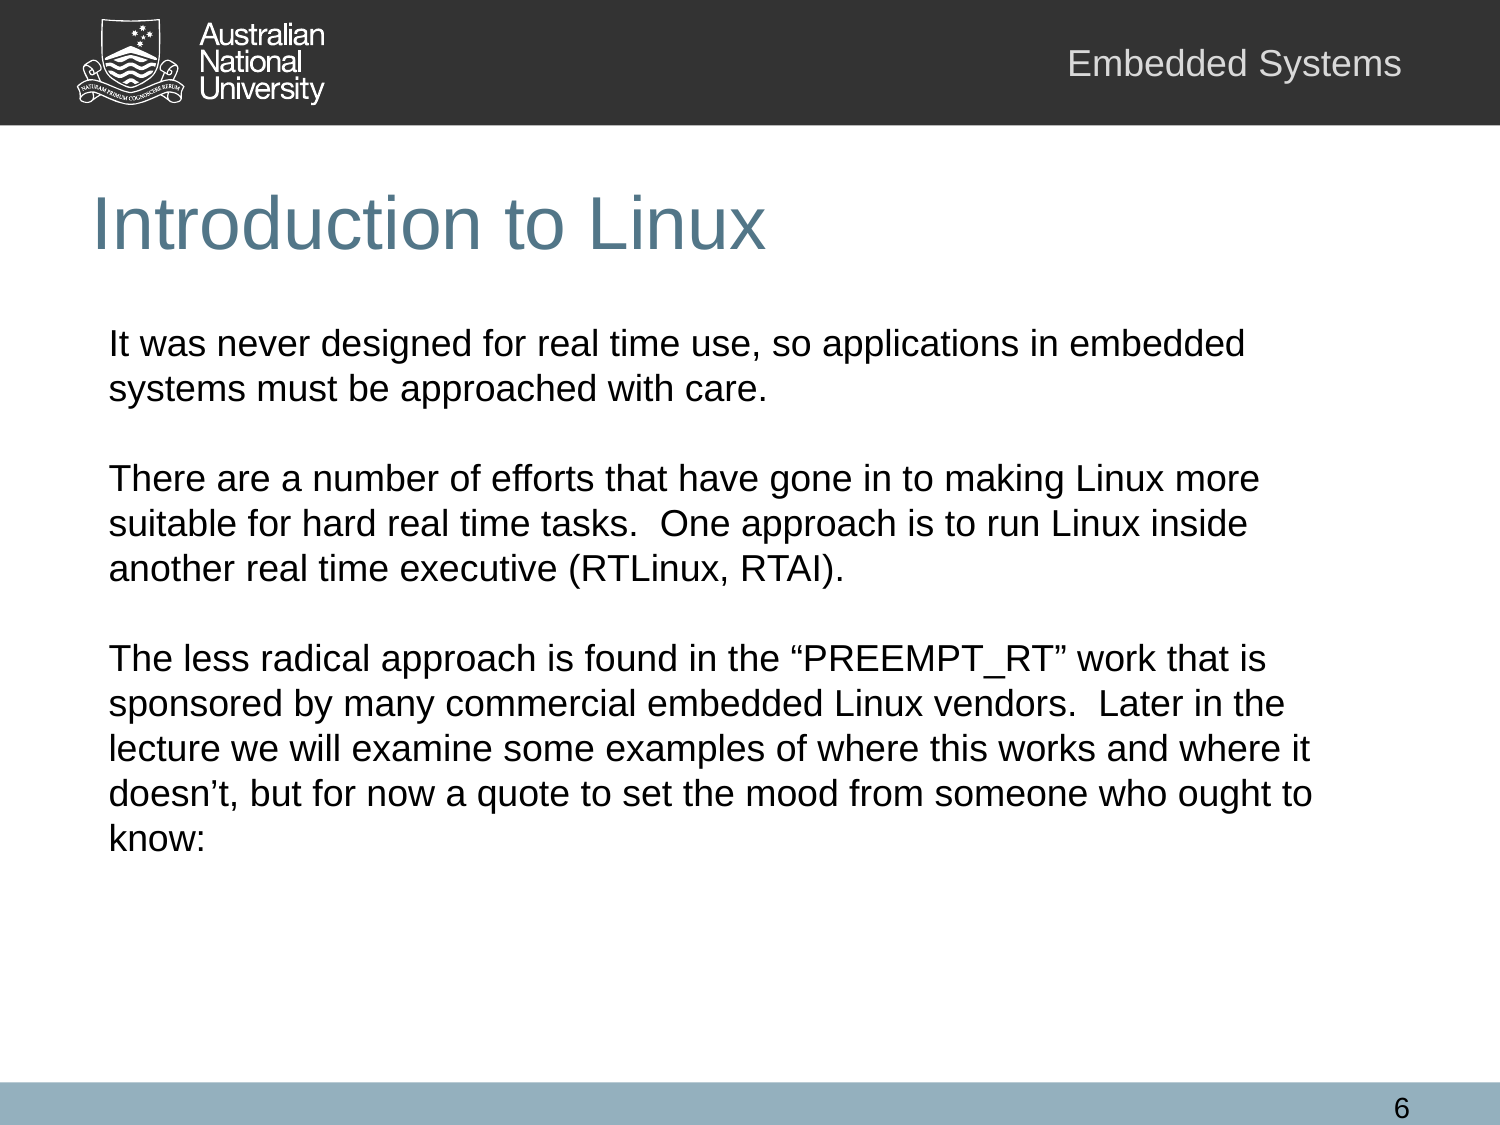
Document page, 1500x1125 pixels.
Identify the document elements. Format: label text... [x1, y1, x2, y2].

slide_number 6 [1328, 1082, 1426, 1118]
title Introduction to Linux [76, 125, 1428, 314]
text_box It was never designed for real time use, so applications in embedded systems must be approached with care. There are a number of efforts that have gone in to making Linux more suitable for hard real time tasks. One approach is to run Linux inside another real time executive (RTLinux, RTAI). The less radical approach is found in the “PREEMPT_RT” work that is sponsored by many commercial embedded Linux vendors. Later in the lecture we will examine some examples of where this works and where it doesn’t, but for now a quote to set the mood from someone who ought to know: [93, 311, 1352, 866]
